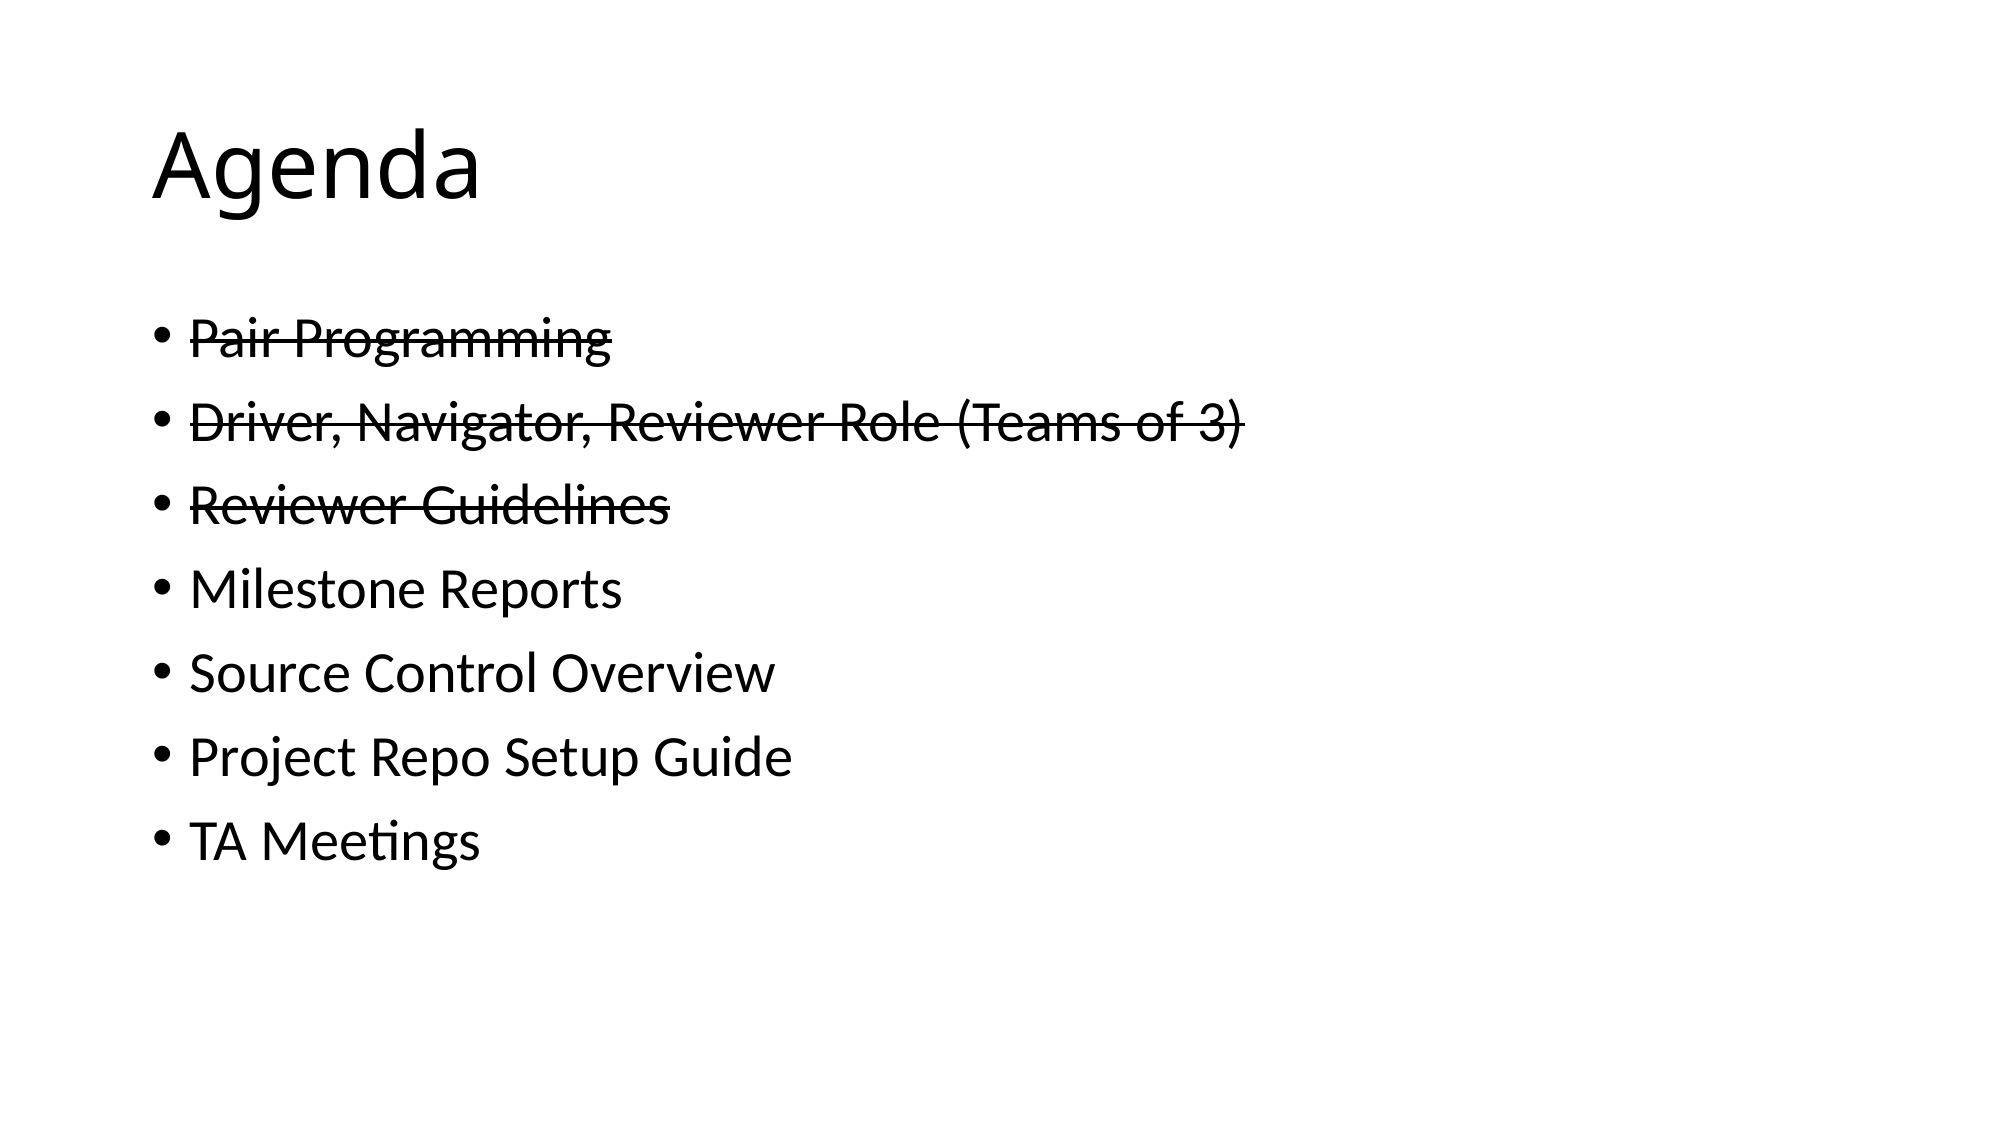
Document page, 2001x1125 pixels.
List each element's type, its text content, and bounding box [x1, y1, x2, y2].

list Pair Programming Driver, Navigator, Reviewer Role (Teams of 3) Reviewer Guidelines Milestone Reports Source Control Overview Project Repo Setup Guide TA Meetings [137, 299, 1863, 1014]
title Agenda [137, 59, 1863, 278]
